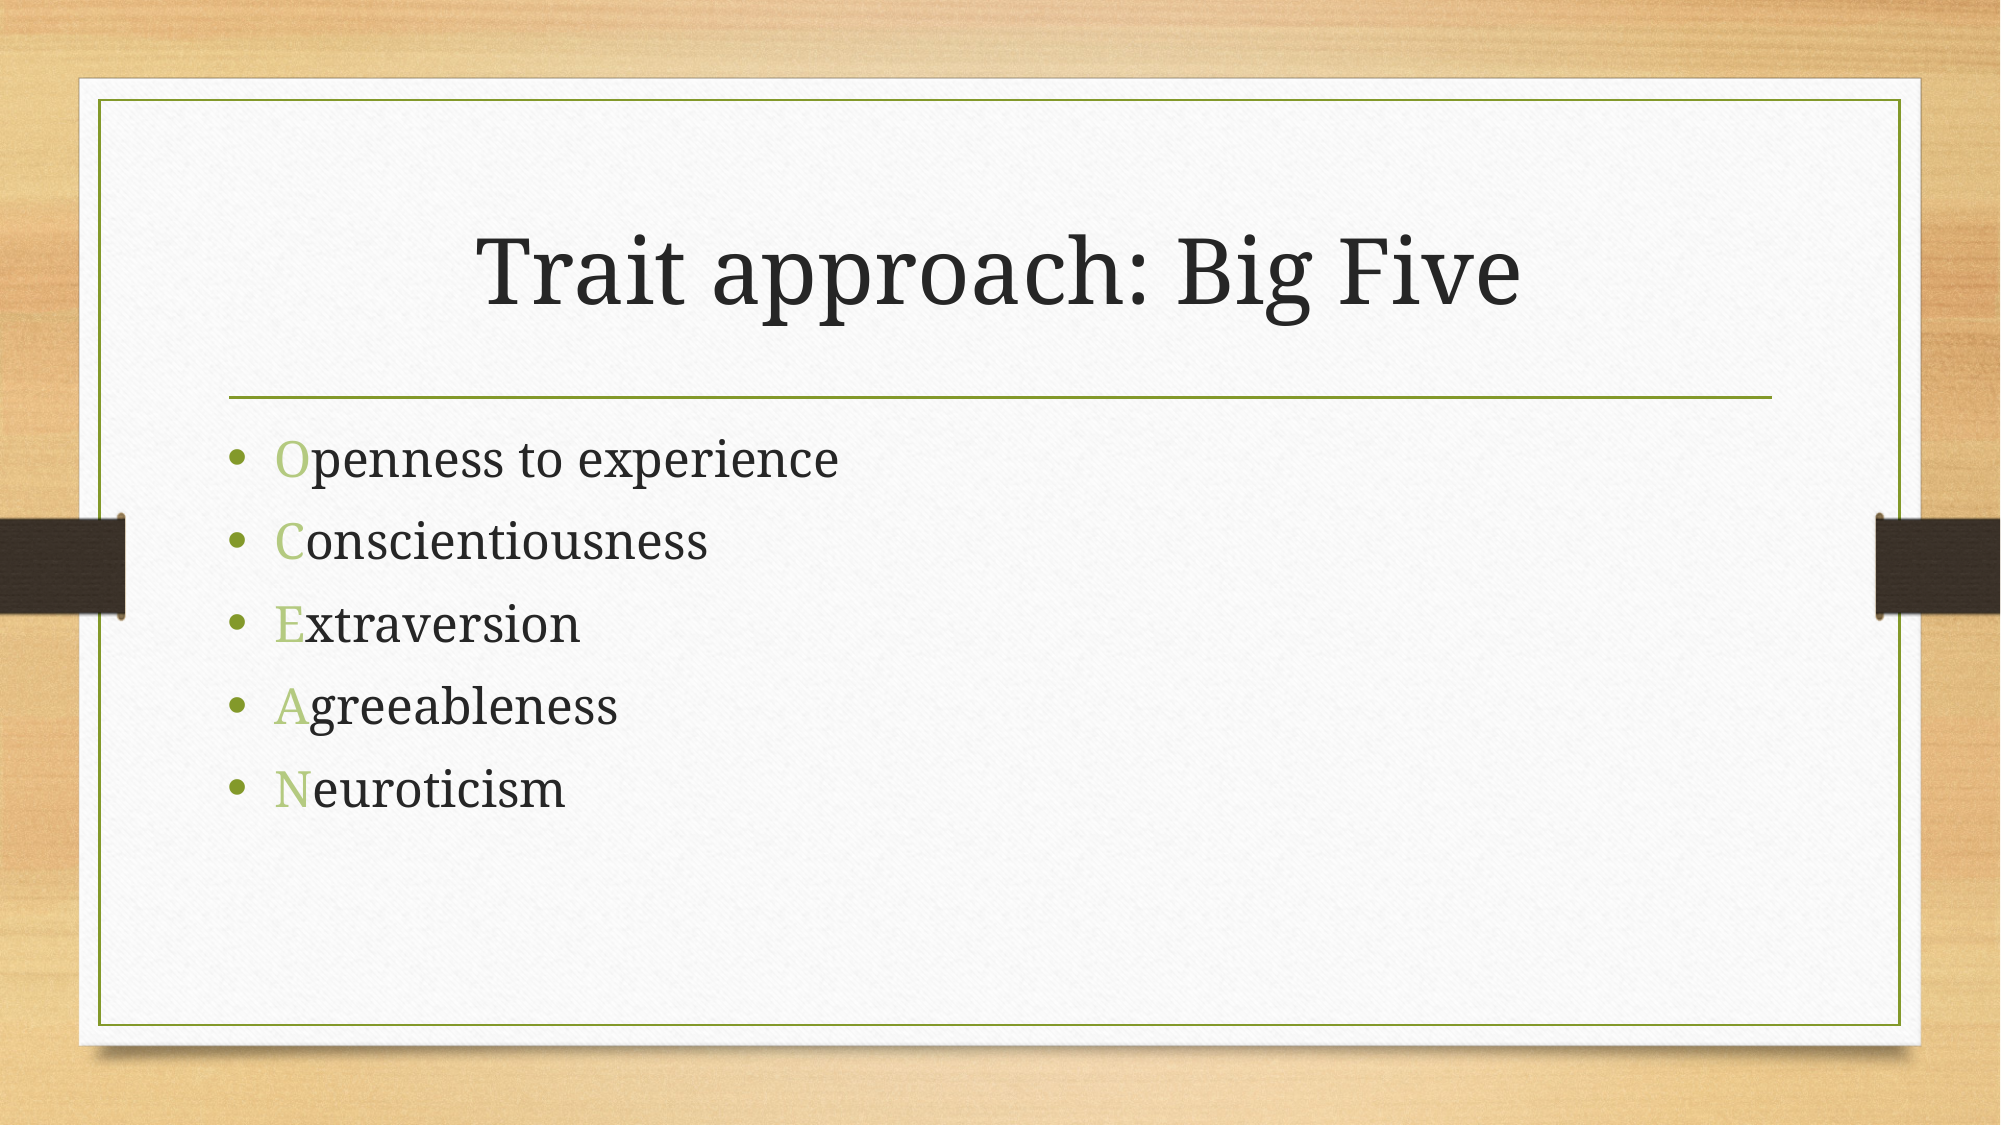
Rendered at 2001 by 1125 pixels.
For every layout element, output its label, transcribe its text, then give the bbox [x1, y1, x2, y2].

picture [0, 0, 2001, 1125]
title Trait approach: Big Five [212, 161, 1788, 375]
list Openness to experience Conscientiousness Extraversion Agreeableness Neuroticism [212, 419, 1788, 964]
